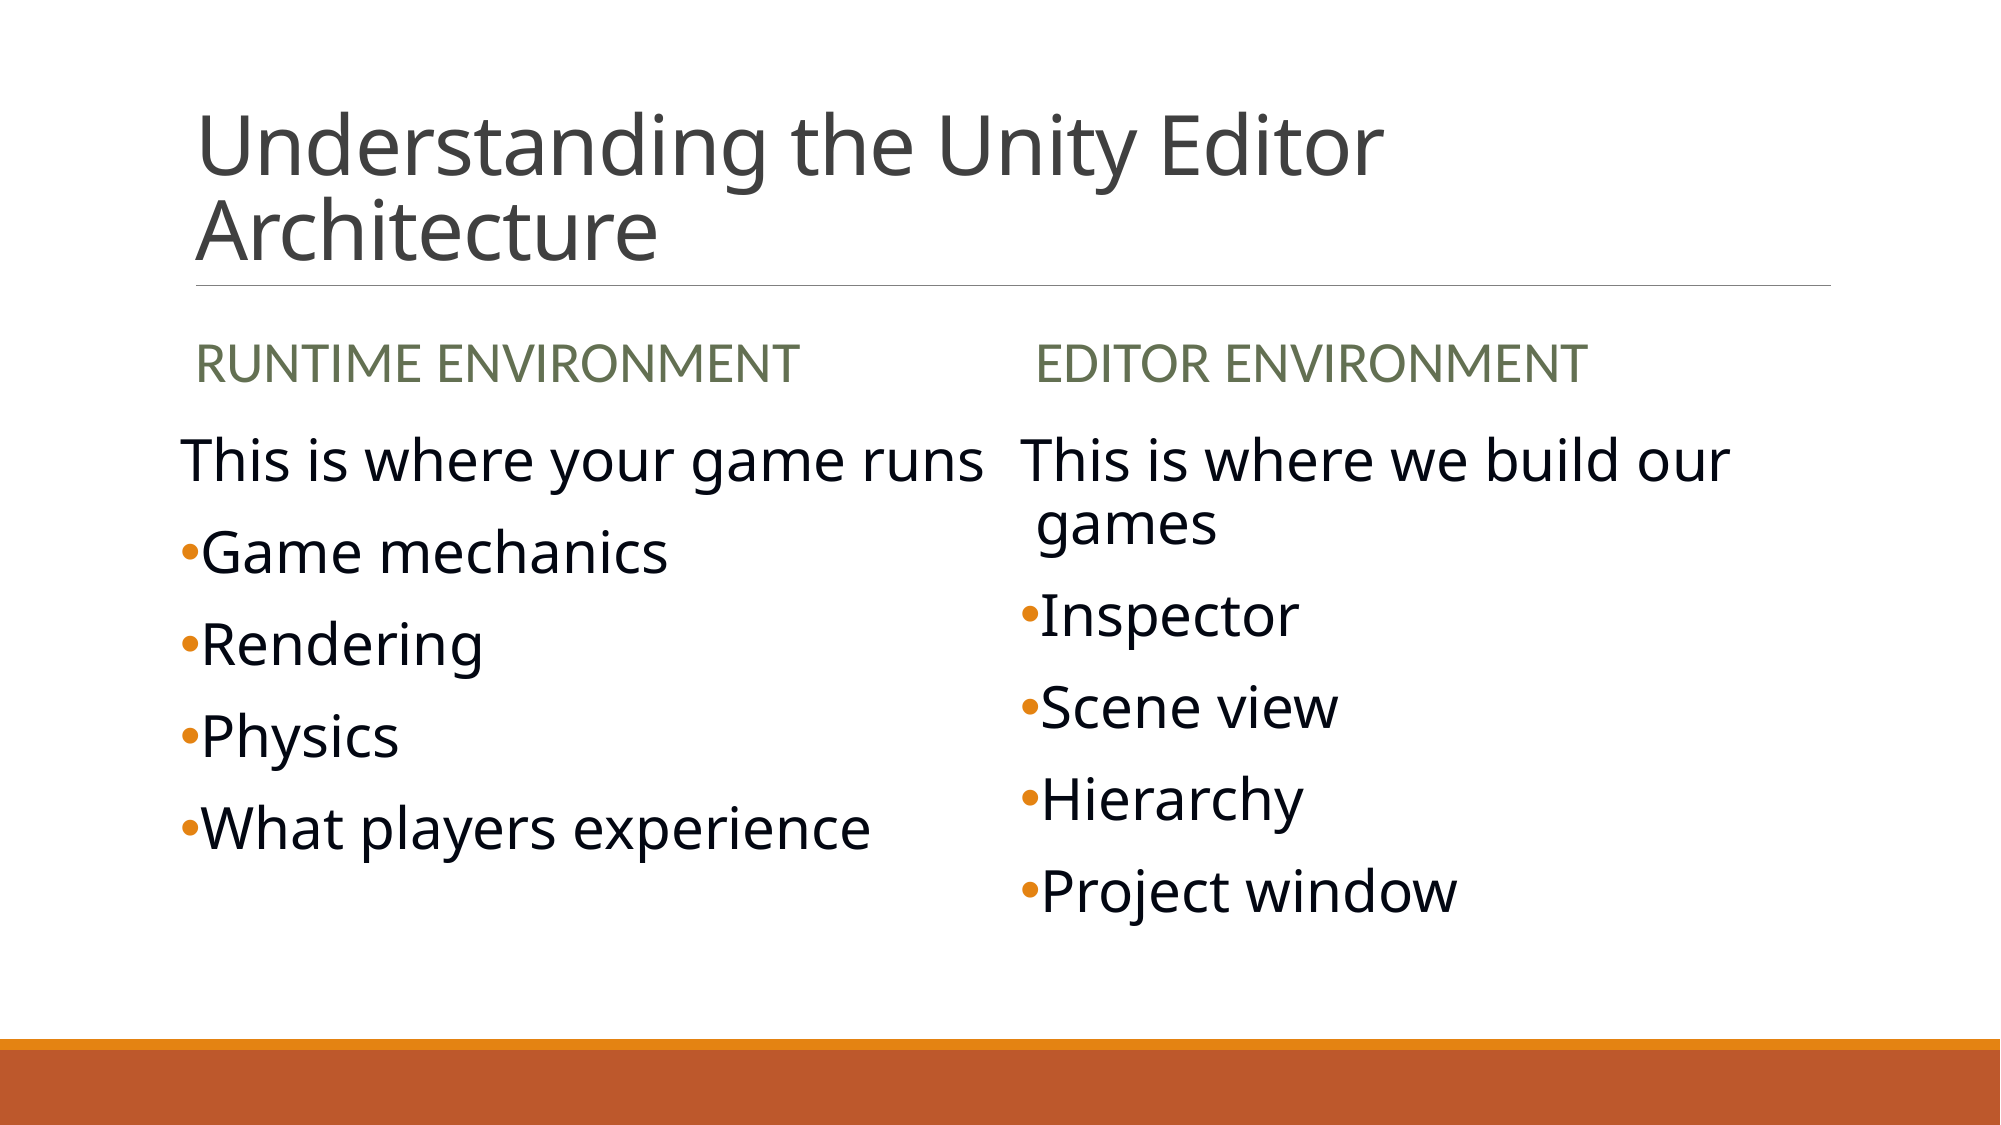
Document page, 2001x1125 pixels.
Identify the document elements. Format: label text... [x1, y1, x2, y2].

list This is where your game runs Game mechanics Rendering Physics What players experience [180, 423, 990, 978]
list This is where we build our games Inspector Scene view Hierarchy Project window [1020, 423, 1830, 978]
list Runtime Environment [180, 302, 990, 423]
list Editor Environment [1020, 302, 1830, 423]
title Understanding the Unity Editor Architecture [180, 47, 1830, 285]
